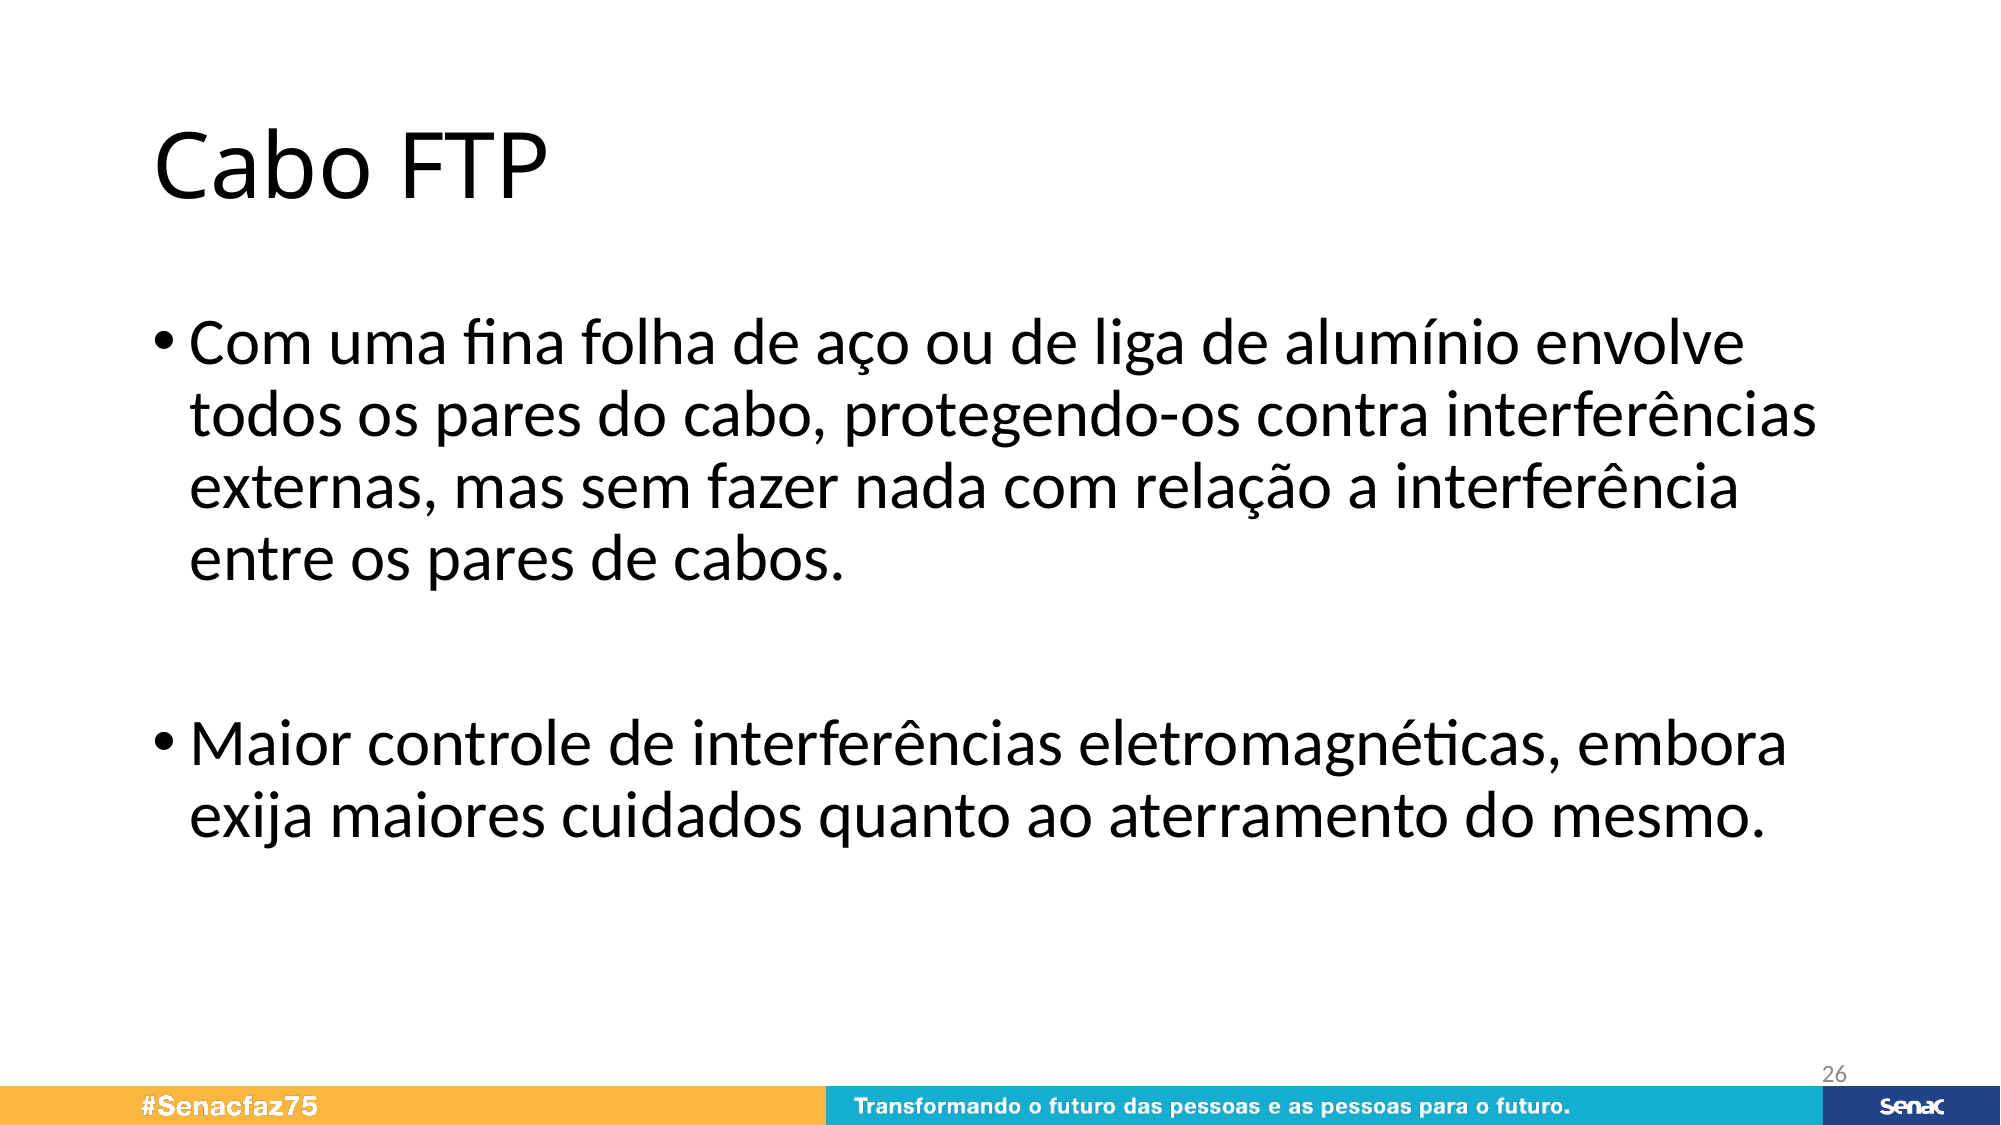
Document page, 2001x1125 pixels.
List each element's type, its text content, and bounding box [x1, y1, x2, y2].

picture [0, 1078, 2000, 1125]
list Com uma fina folha de aço ou de liga de alumínio envolve todos os pares do cabo, protegendo-os contra interferências externas, mas sem fazer nada com relação a interferência entre os pares de cabos. Maior controle de interferências eletromagnéticas, embora exija maiores cuidados quanto ao aterramento do mesmo. [137, 299, 1863, 1014]
title Cabo FTP [137, 59, 1863, 278]
slide_number 26 [1412, 1042, 1863, 1103]
